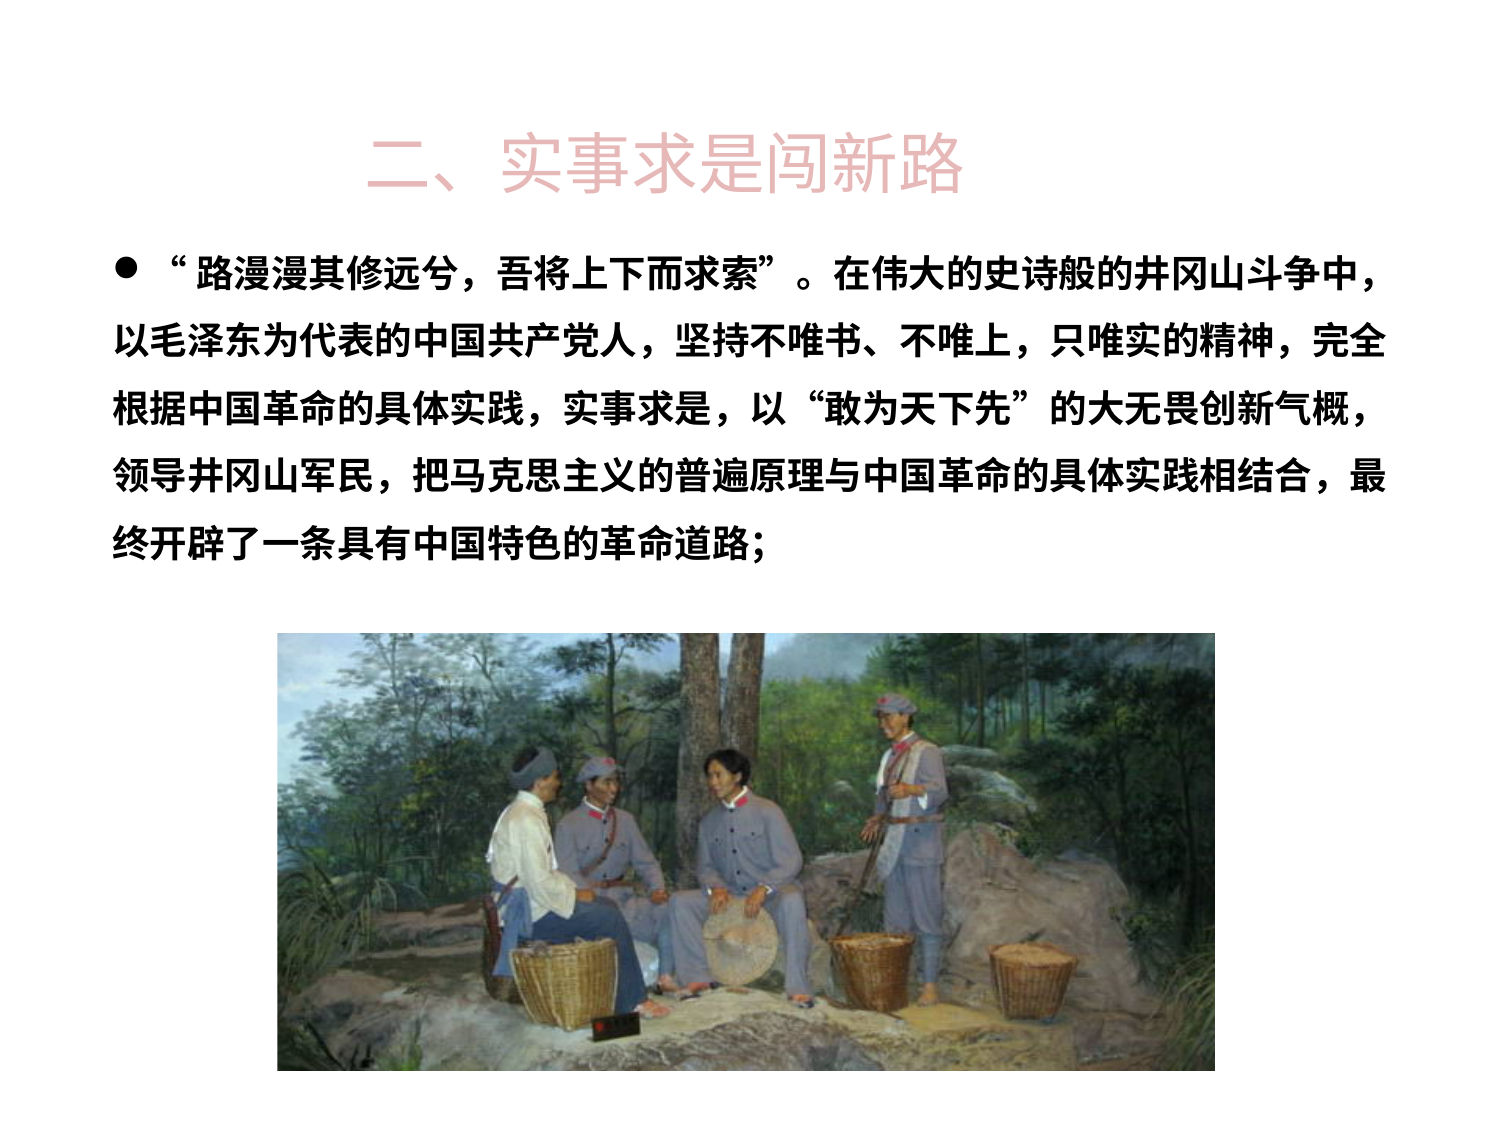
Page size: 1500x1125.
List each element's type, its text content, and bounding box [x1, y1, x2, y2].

text_box “路漫漫其修远兮，吾将上下而求索”。在伟大的史诗般的井冈山斗争中，以毛泽东为代表的中国共产党人，坚持不唯书、不唯上，只唯实的精神，完全根据中国革命的具体实践，实事求是，以“敢为天下先”的大无畏创新气概，领导井冈山军民，把马克思主义的普遍原理与中国革命的具体实践相结合，最终开辟了一条具有中国特色的革命道路； [97, 220, 1415, 573]
picture [277, 633, 1216, 1071]
text_box 二、实事求是闯新路 [90, 114, 1417, 209]
